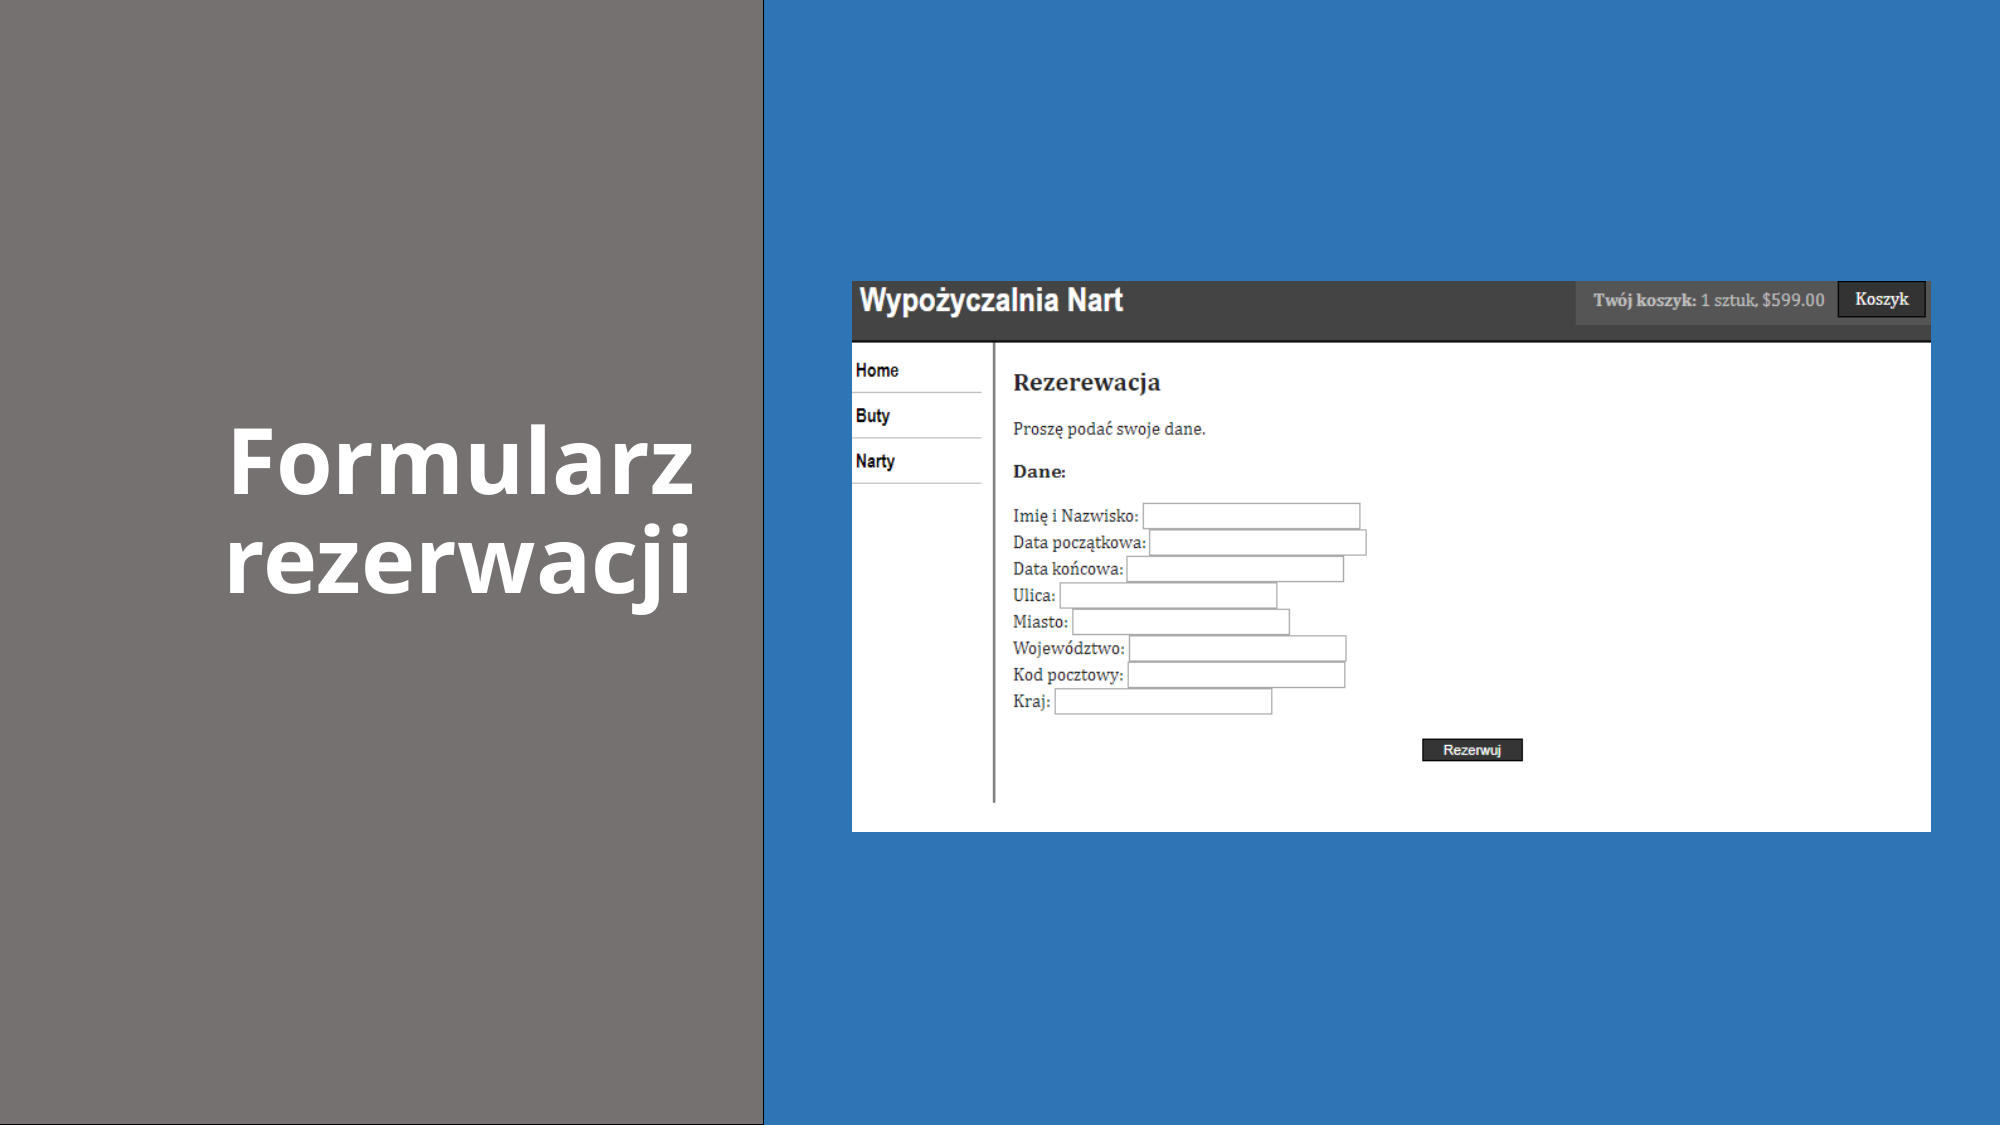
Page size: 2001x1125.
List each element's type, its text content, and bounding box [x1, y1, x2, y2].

text_box [0, 0, 764, 1125]
title Formularz rezerwacji [106, 113, 710, 1025]
picture [852, 281, 1931, 832]
